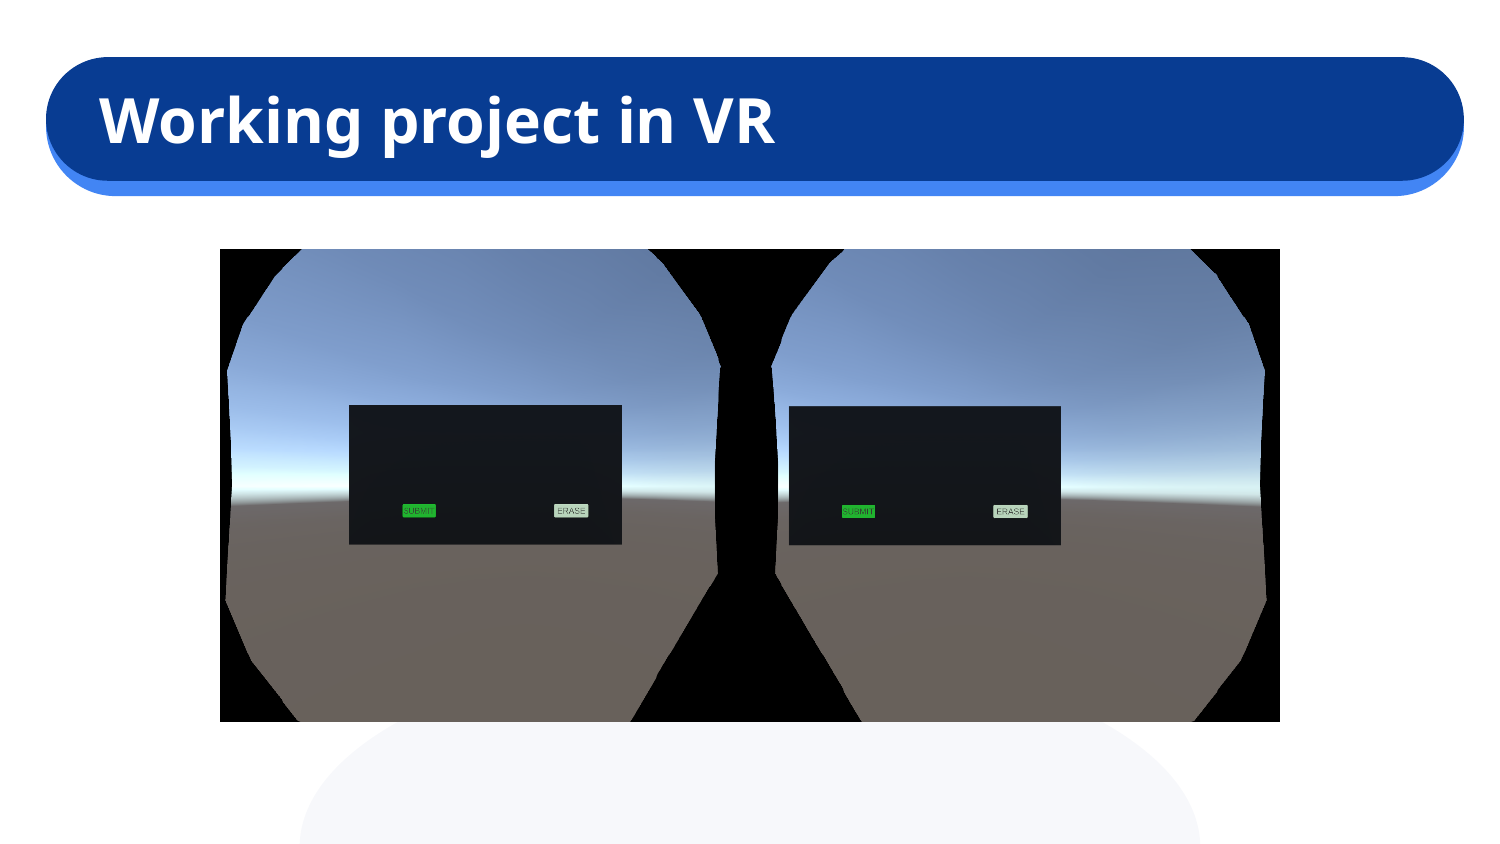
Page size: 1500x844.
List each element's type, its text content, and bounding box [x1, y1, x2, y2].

picture [220, 249, 1280, 722]
title Working project in VR [84, 71, 1442, 166]
